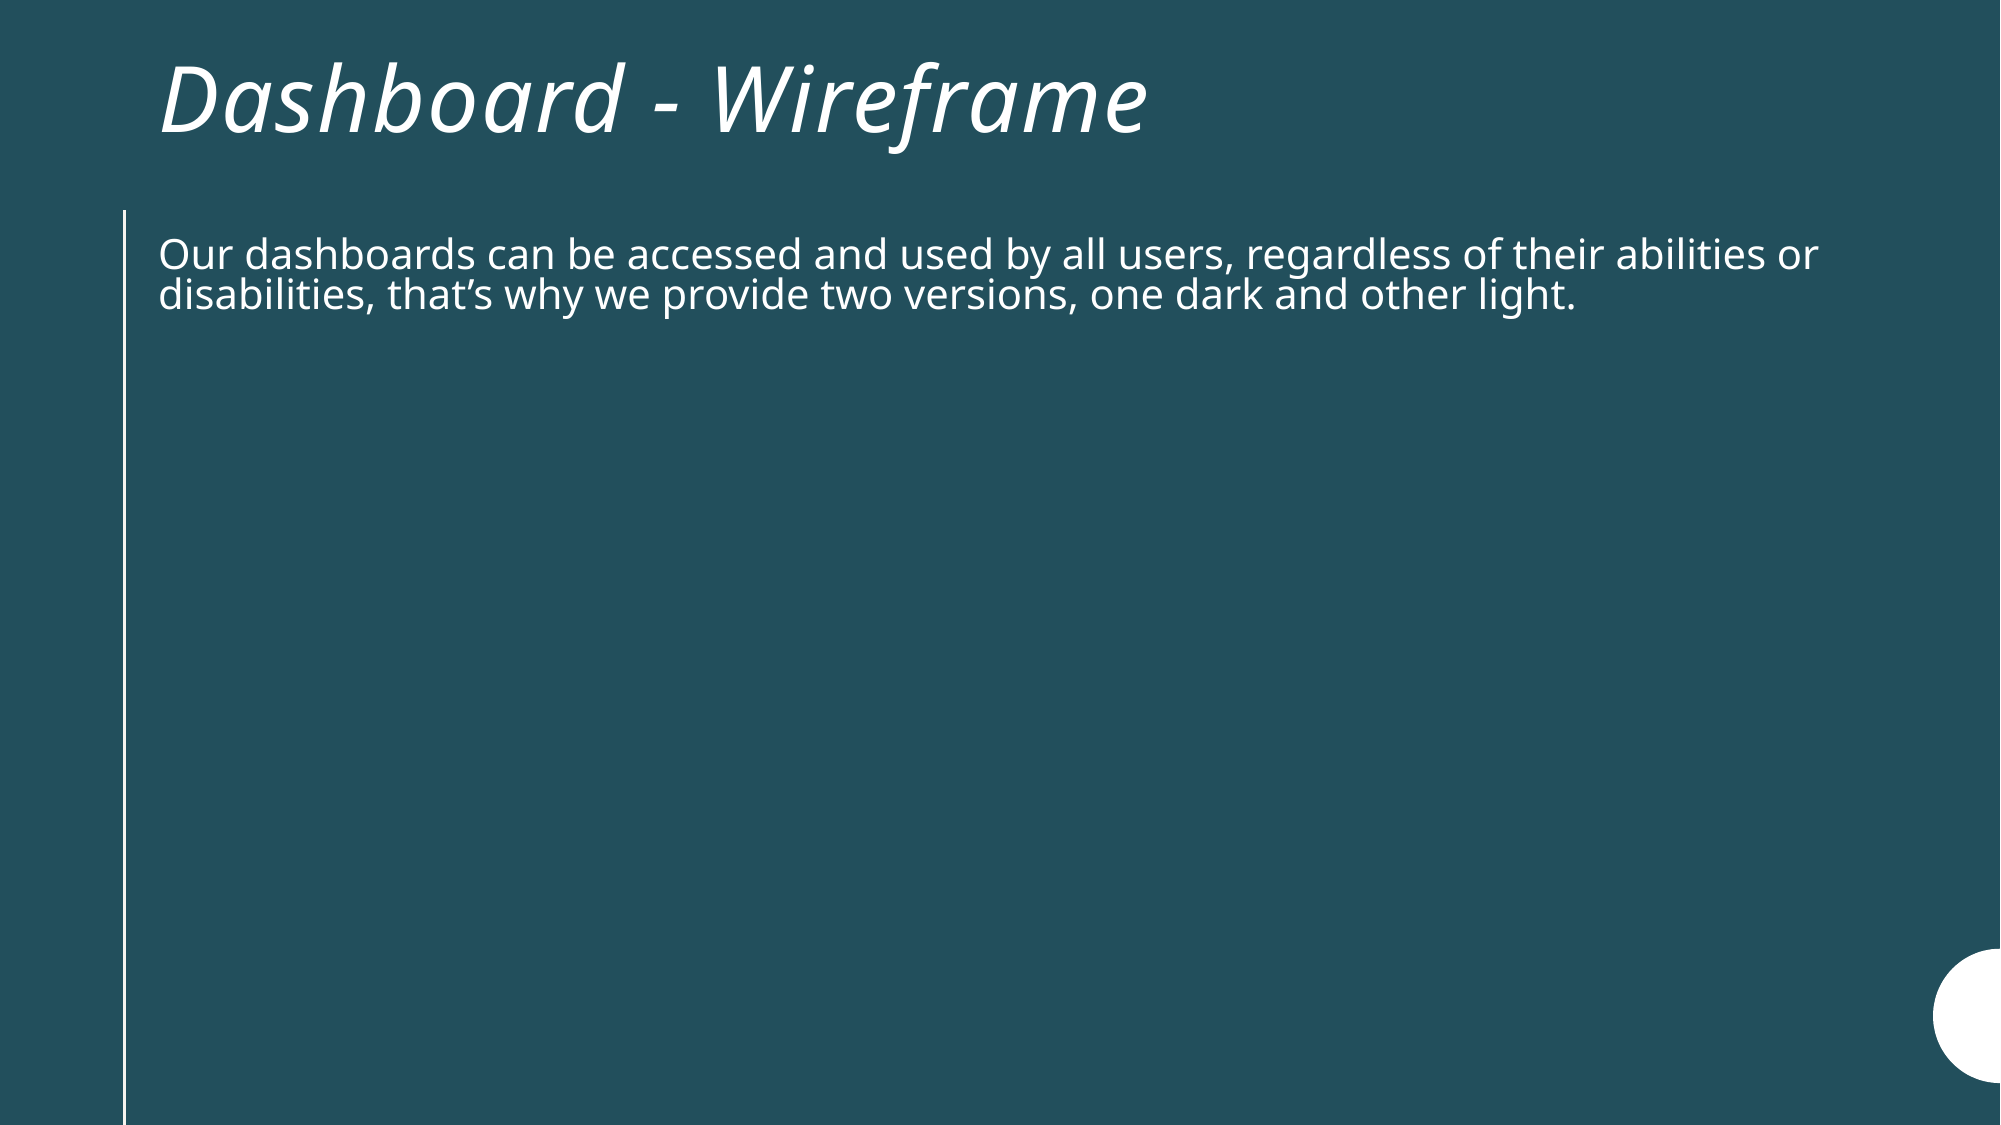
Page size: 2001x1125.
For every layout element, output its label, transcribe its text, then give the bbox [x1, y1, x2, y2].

title Dashboard - Wireframe [143, 46, 1744, 200]
text_box Our dashboards can be accessed and used by all users, regardless of their abilities or disabilities, that’s why we provide two versions, one dark and other light. [143, 230, 1880, 325]
